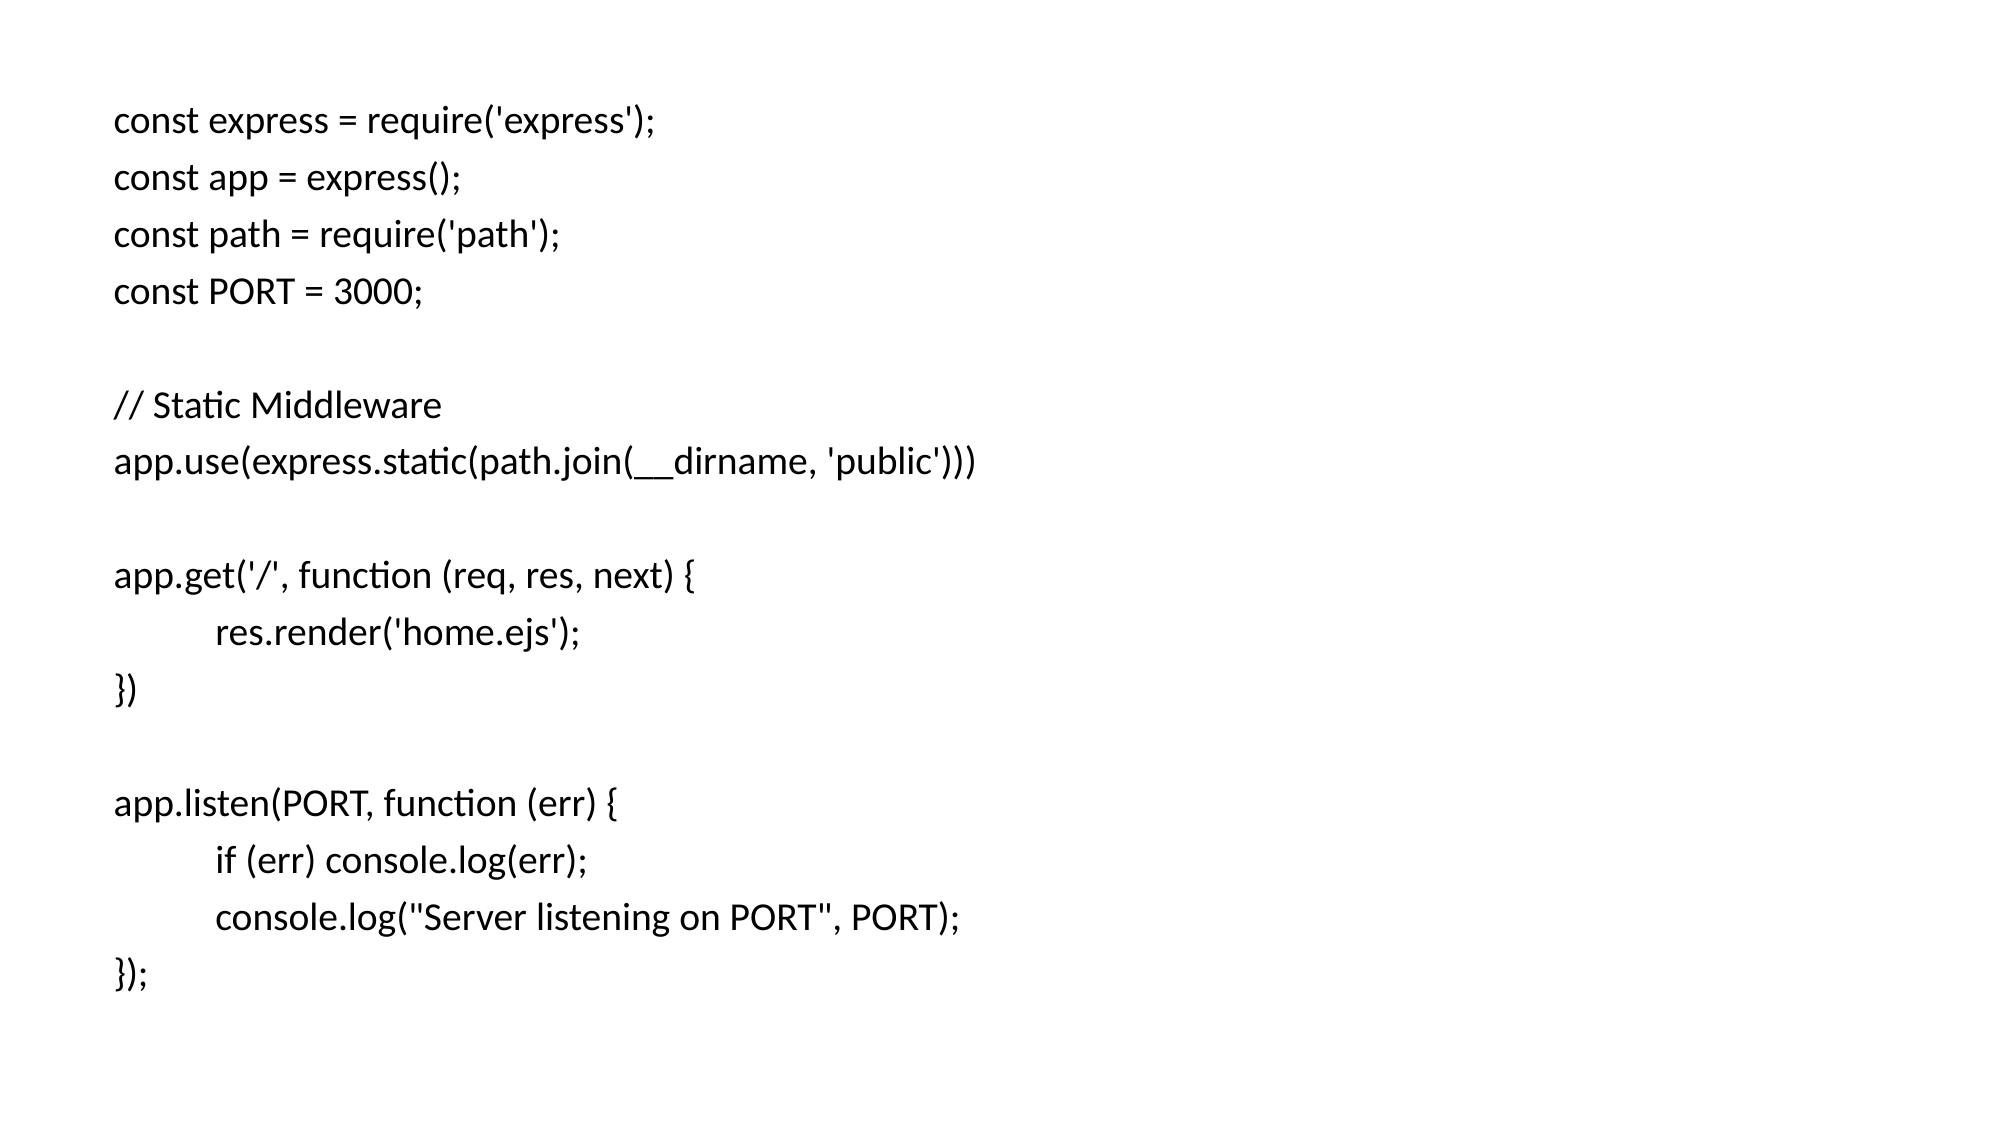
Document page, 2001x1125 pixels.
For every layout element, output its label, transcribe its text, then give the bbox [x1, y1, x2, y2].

list const express = require('express'); const app = express(); const path = require('path'); const PORT = 3000; // Static Middleware app.use(express.static(path.join(__dirname, 'public'))) app.get('/', function (req, res, next) { res.render('home.ejs'); }) app.listen(PORT, function (err) { if (err) console.log(err); console.log("Server listening on PORT", PORT); }); [98, 92, 1863, 1014]
